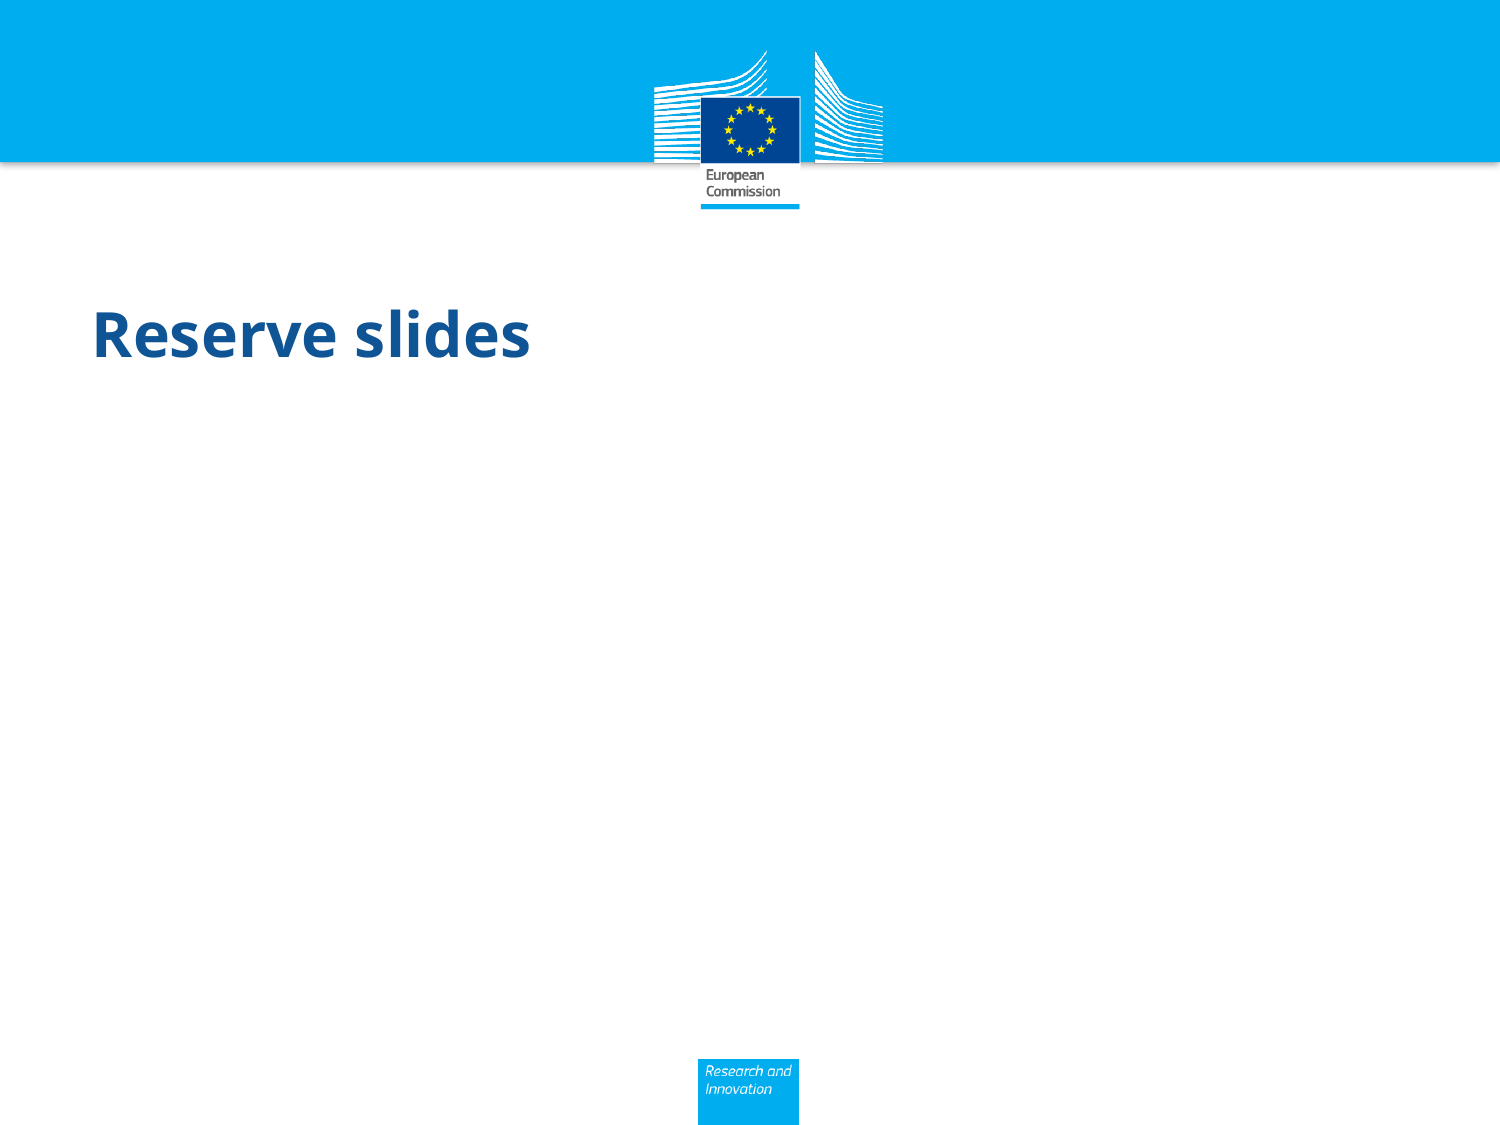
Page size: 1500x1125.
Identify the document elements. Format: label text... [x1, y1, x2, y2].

picture [815, 142, 845, 151]
picture [815, 98, 833, 115]
picture [815, 107, 832, 121]
picture [617, 86, 883, 255]
title Reserve slides [76, 255, 1428, 410]
picture [815, 151, 842, 156]
picture [815, 133, 834, 142]
picture [815, 53, 837, 96]
picture [815, 89, 833, 108]
picture [655, 78, 737, 91]
picture [815, 124, 836, 136]
picture [815, 80, 837, 103]
picture [815, 116, 837, 130]
